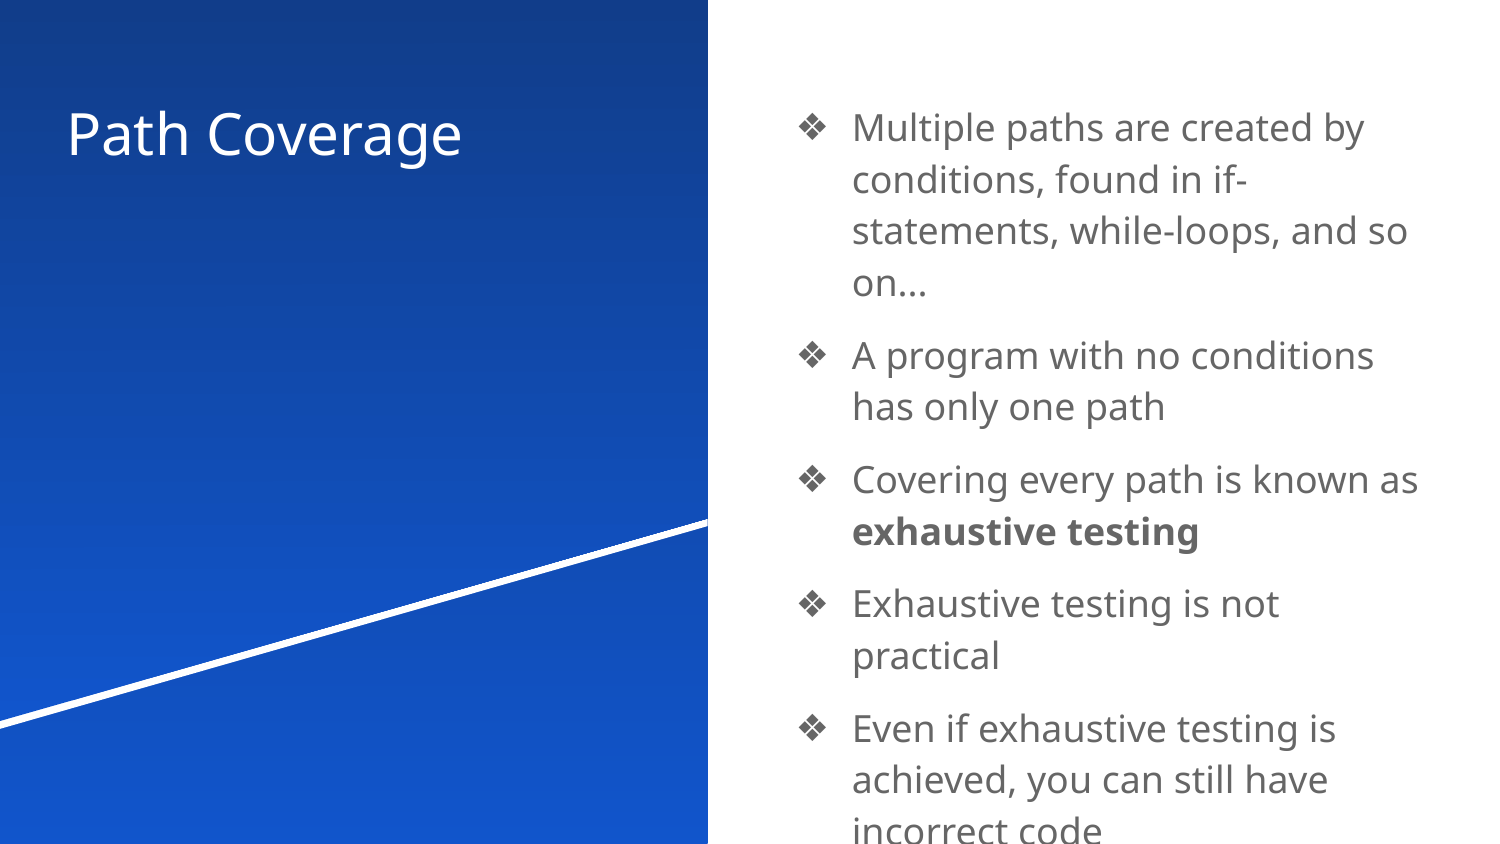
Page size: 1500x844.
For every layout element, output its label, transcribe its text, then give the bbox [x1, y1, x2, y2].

title Path Coverage [51, 82, 660, 494]
list Multiple paths are created by conditions, found in if-statements, while-loops, and so on... A program with no conditions has only one path Covering every path is known as exhaustive testing Exhaustive testing is not practical Even if exhaustive testing is achieved, you can still have incorrect code [761, 82, 1446, 755]
